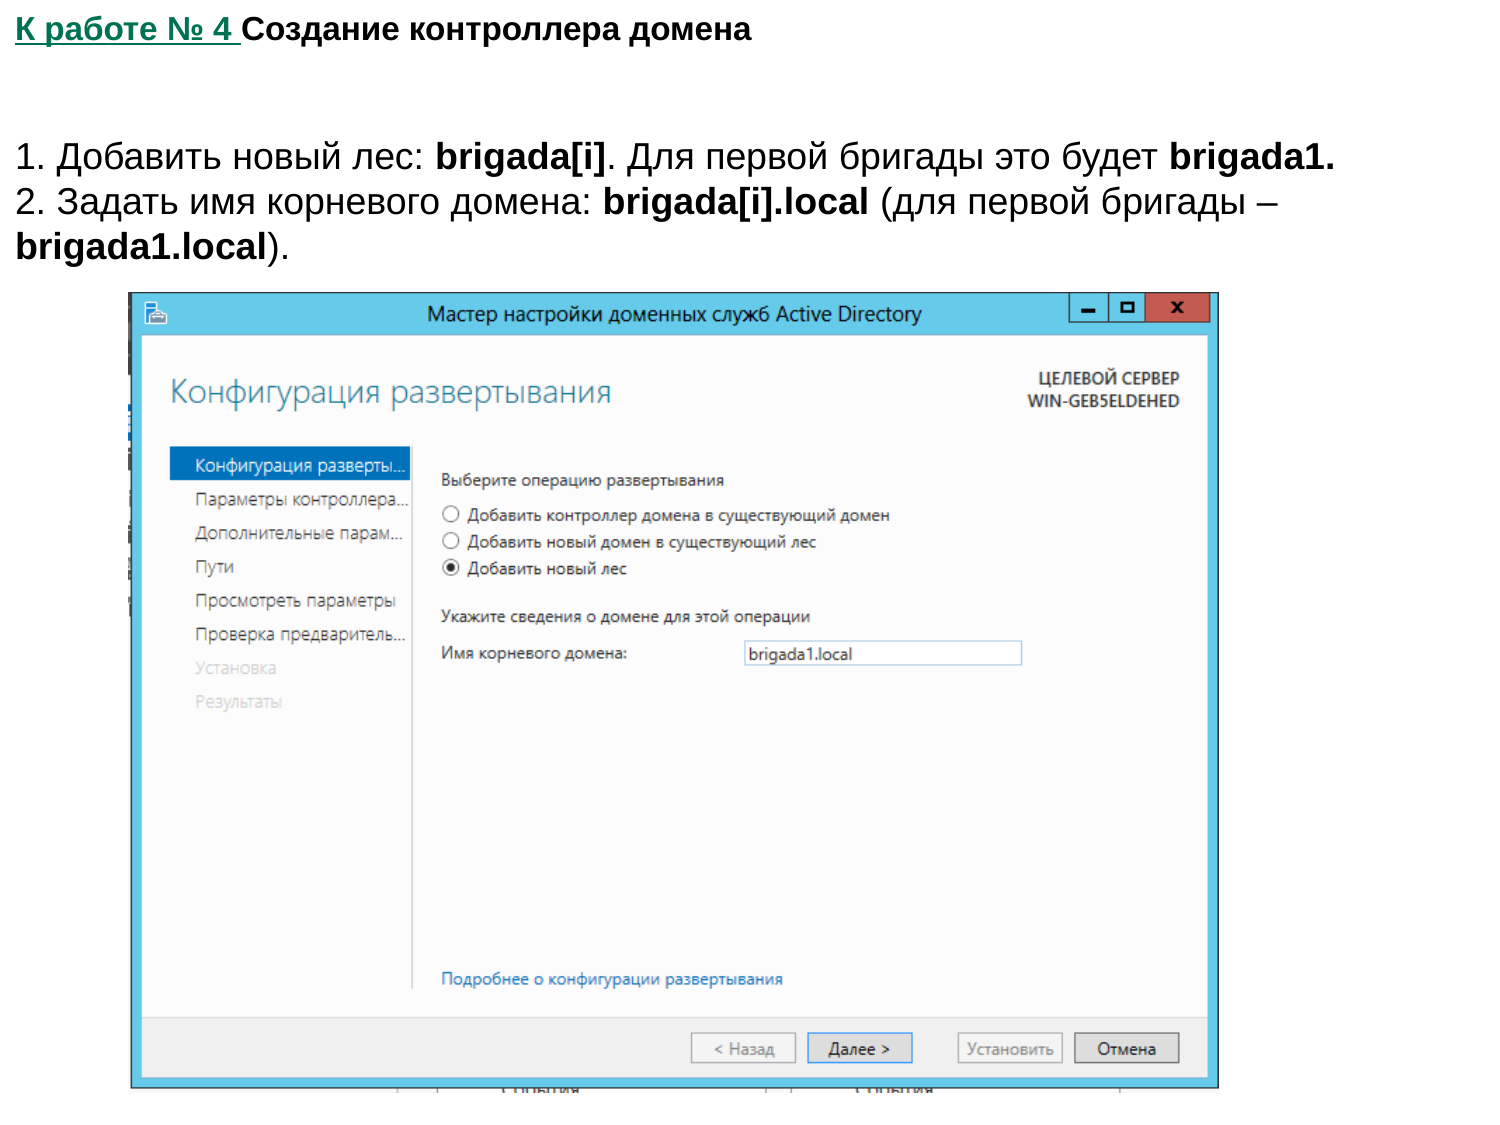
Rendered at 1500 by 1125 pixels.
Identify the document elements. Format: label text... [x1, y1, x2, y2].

list К работе № 4 Создание контроллера домена 1. Добавить новый лес: brigada[i]. Для первой бригады это будет brigada1. 2. Задать имя корневого домена: brigada[i].local (для первой бригады – brigada1.local). [0, 0, 1500, 282]
picture [128, 292, 1219, 1093]
